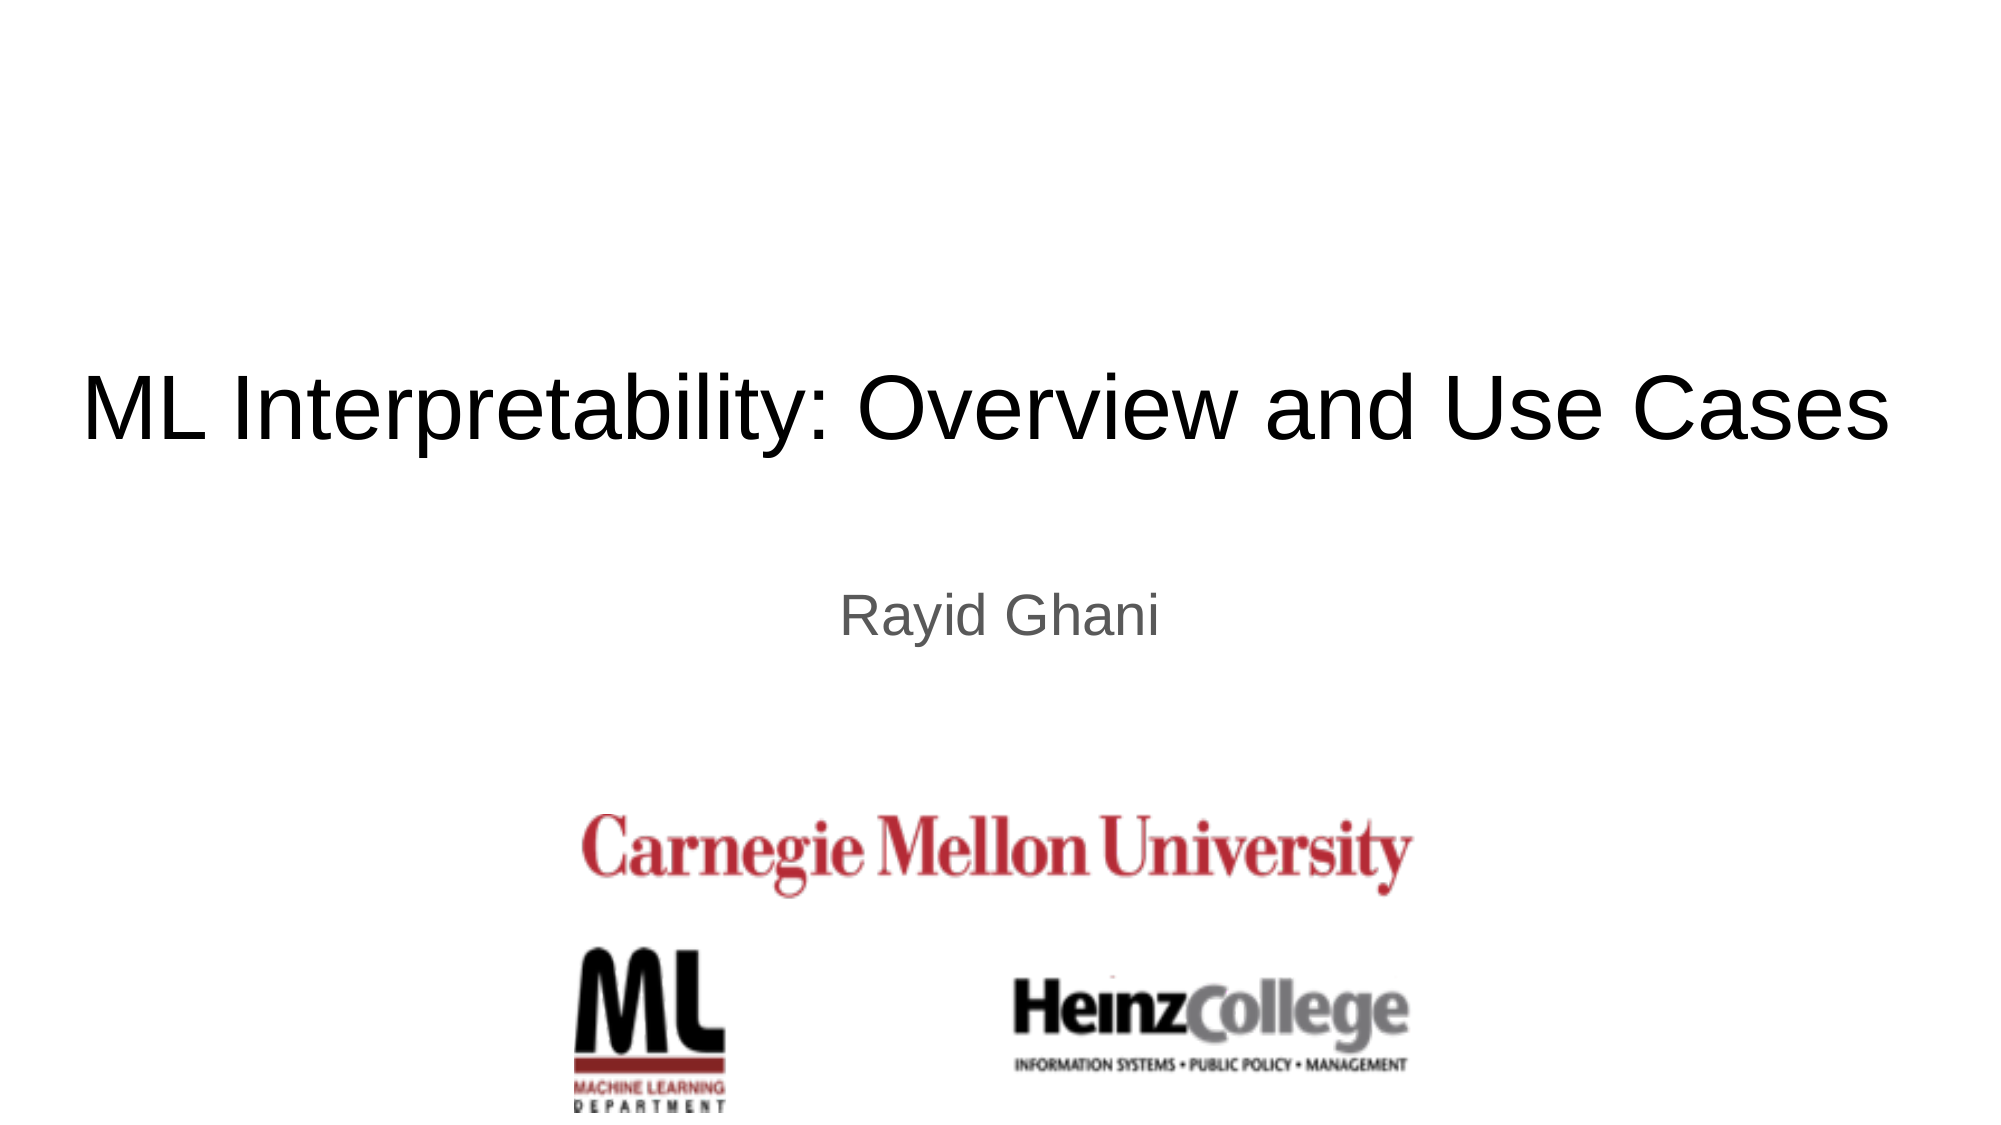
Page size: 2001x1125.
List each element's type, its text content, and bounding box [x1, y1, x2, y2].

picture [573, 814, 1427, 1113]
text_box Rayid Ghani [0, 562, 2000, 776]
text_box ML Interpretability: Overview and Use Cases [0, 166, 2000, 553]
